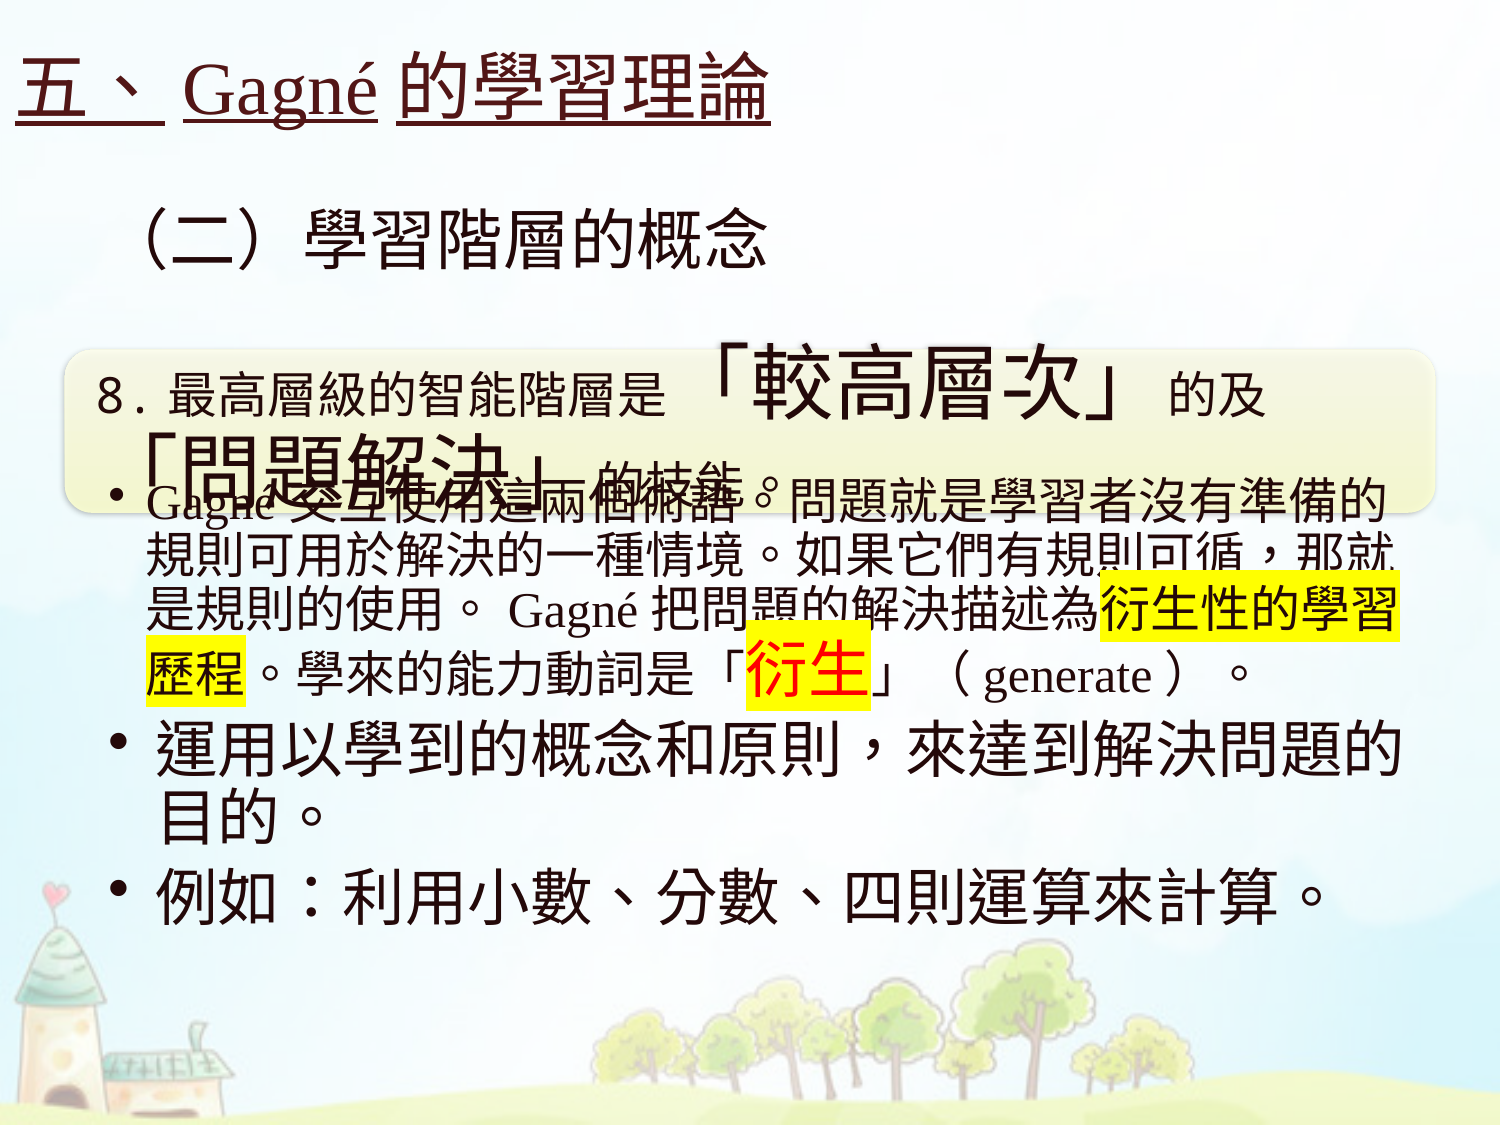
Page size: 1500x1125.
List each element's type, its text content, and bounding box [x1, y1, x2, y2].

text_box 五、Gagné的學習理論 [0, 32, 1465, 138]
text_box （二）學習階層的概念 [87, 191, 786, 286]
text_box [64, 349, 1436, 1024]
